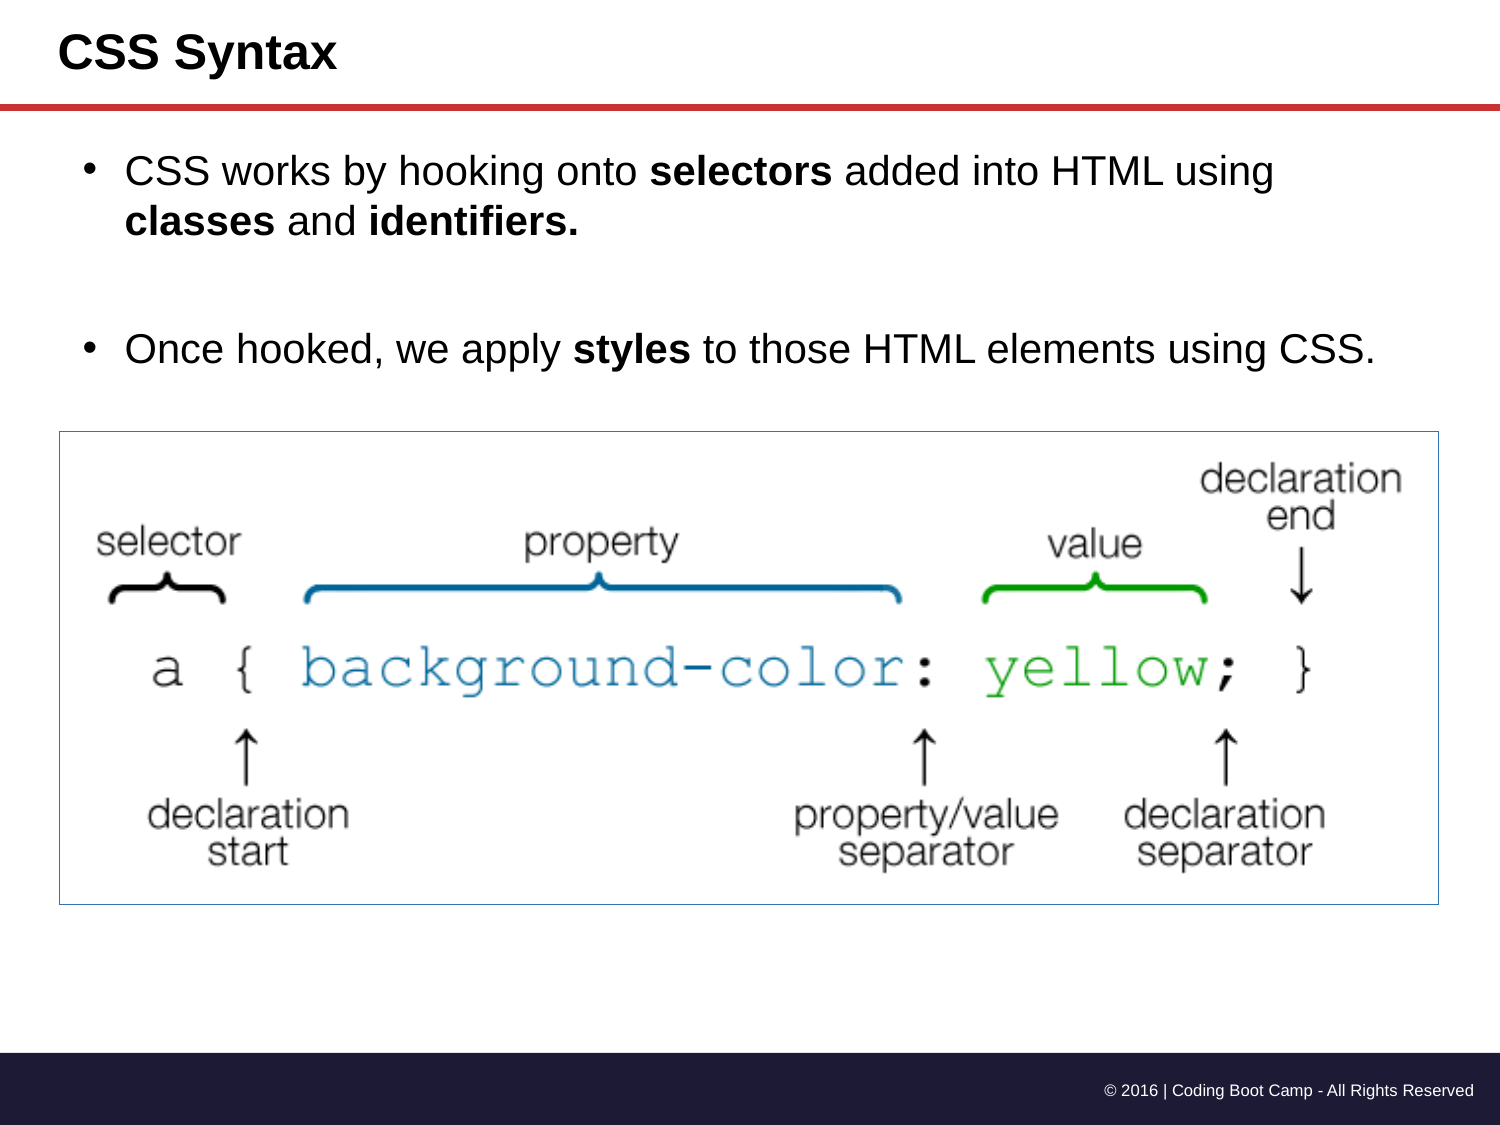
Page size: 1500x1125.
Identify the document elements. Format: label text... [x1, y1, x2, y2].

title CSS Syntax [49, 0, 948, 108]
picture [58, 431, 1439, 905]
text_box CSS works by hooking onto selectors added into HTML using classes and identifiers. Once hooked, we apply styles to those HTML elements using CSS. [74, 135, 1413, 431]
